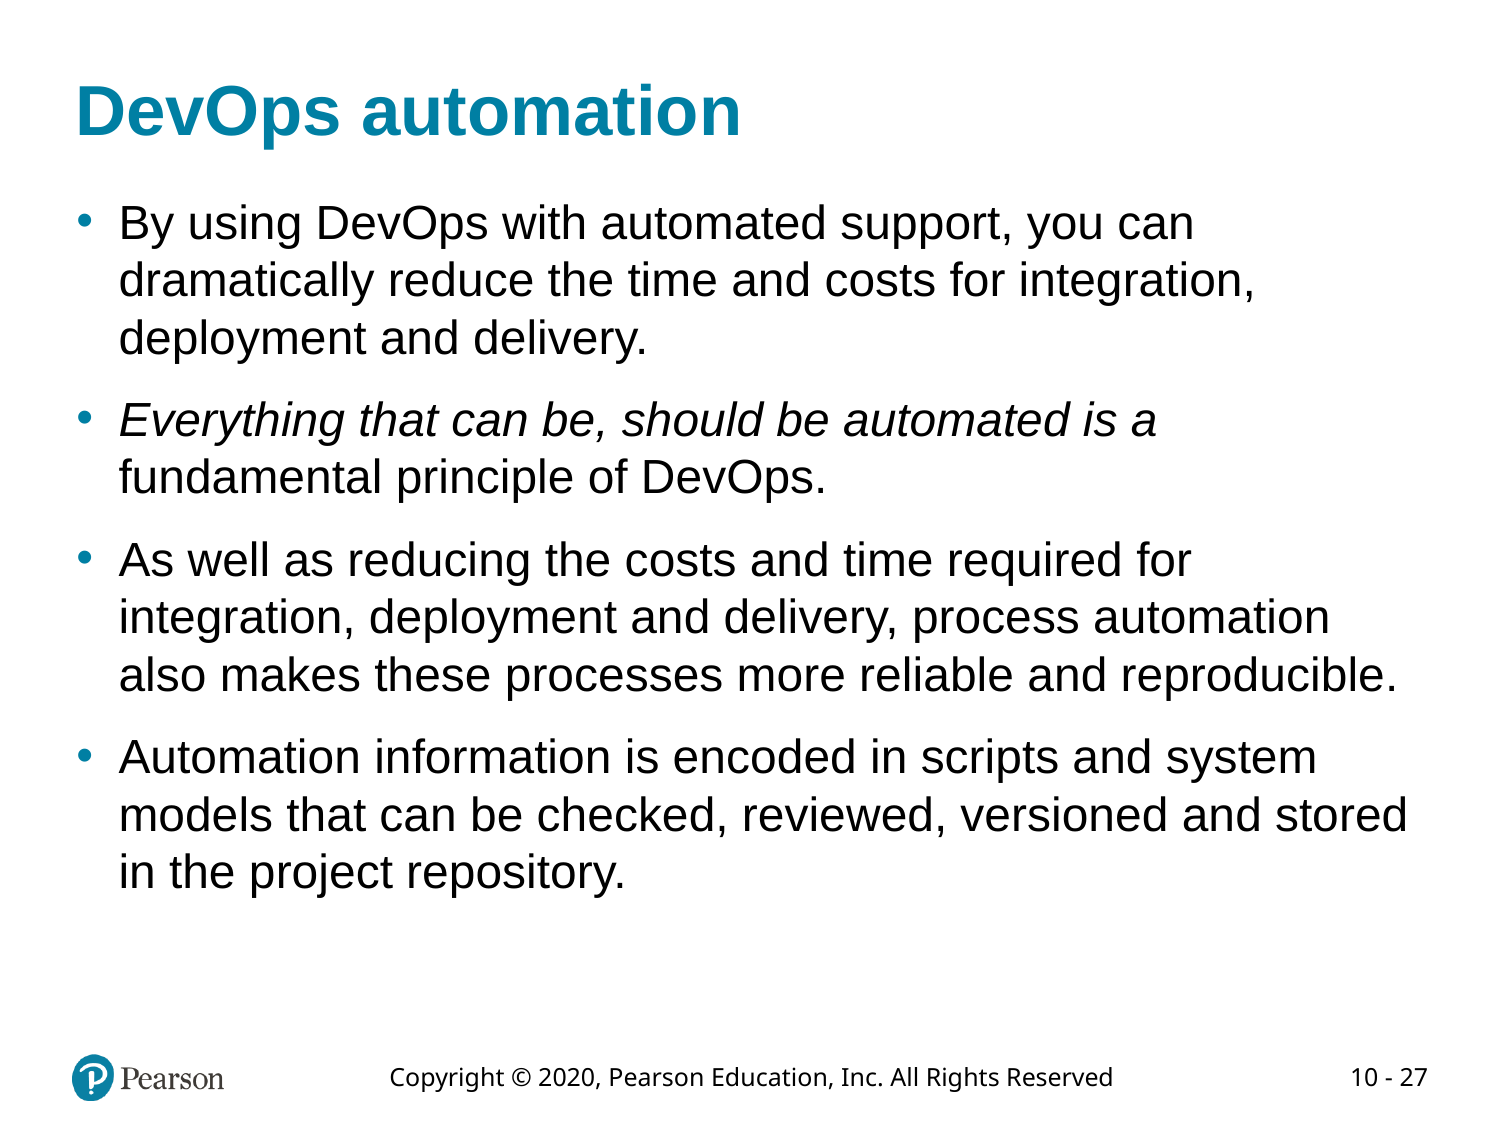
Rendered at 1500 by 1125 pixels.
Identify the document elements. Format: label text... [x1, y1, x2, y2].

picture [81, 1064, 107, 1089]
list By using DevOps with automated support, you can dramatically reduce the time and costs for integration, deployment and delivery. Everything that can be, should be automated is a fundamental principle of DevOps. As well as reducing the costs and time required for integration, deployment and delivery, process automation also makes these processes more reliable and reproducible. Automation information is encoded in scripts and system models that can be checked, reviewed, versioned and stored in the project repository. [76, 191, 1427, 934]
picture [99, 1054, 224, 1101]
picture [72, 1087, 83, 1101]
picture [72, 1054, 89, 1072]
title DevOps automation [75, 35, 1425, 150]
